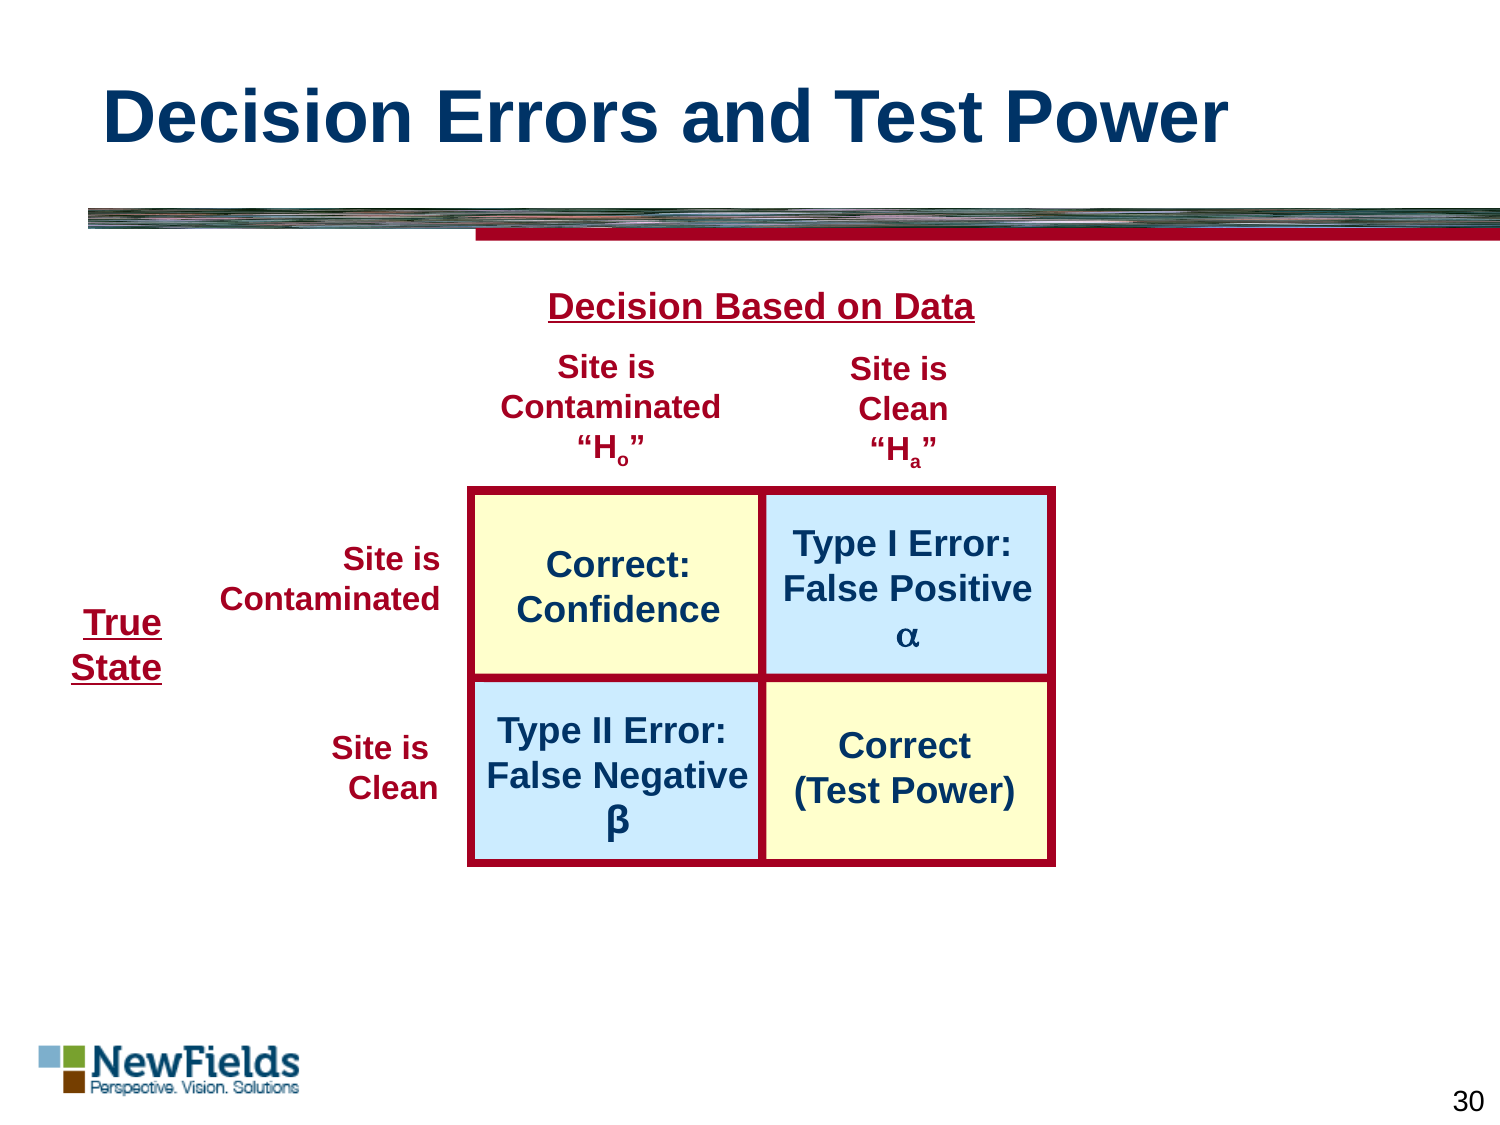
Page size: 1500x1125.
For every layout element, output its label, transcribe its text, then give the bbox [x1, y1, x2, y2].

text_box Site is Contaminated [189, 529, 456, 625]
text_box Type I Error: False Positive  [1052, 511, 1061, 661]
text_box [468, 488, 760, 677]
text_box Site is Clean “Ha” [835, 339, 973, 480]
text_box True State [55, 590, 177, 696]
title Decision Errors and Test Power [87, 24, 1426, 213]
picture [37, 1044, 301, 1100]
text_box Decision Based on Data [532, 274, 990, 334]
text_box [763, 488, 1055, 511]
text_box Site is Clean [316, 718, 454, 814]
text_box [471, 490, 1052, 863]
slide_number 30 [1187, 1049, 1500, 1125]
text_box Site is Contaminated “Ho” [485, 338, 737, 478]
picture [88, 208, 1500, 229]
